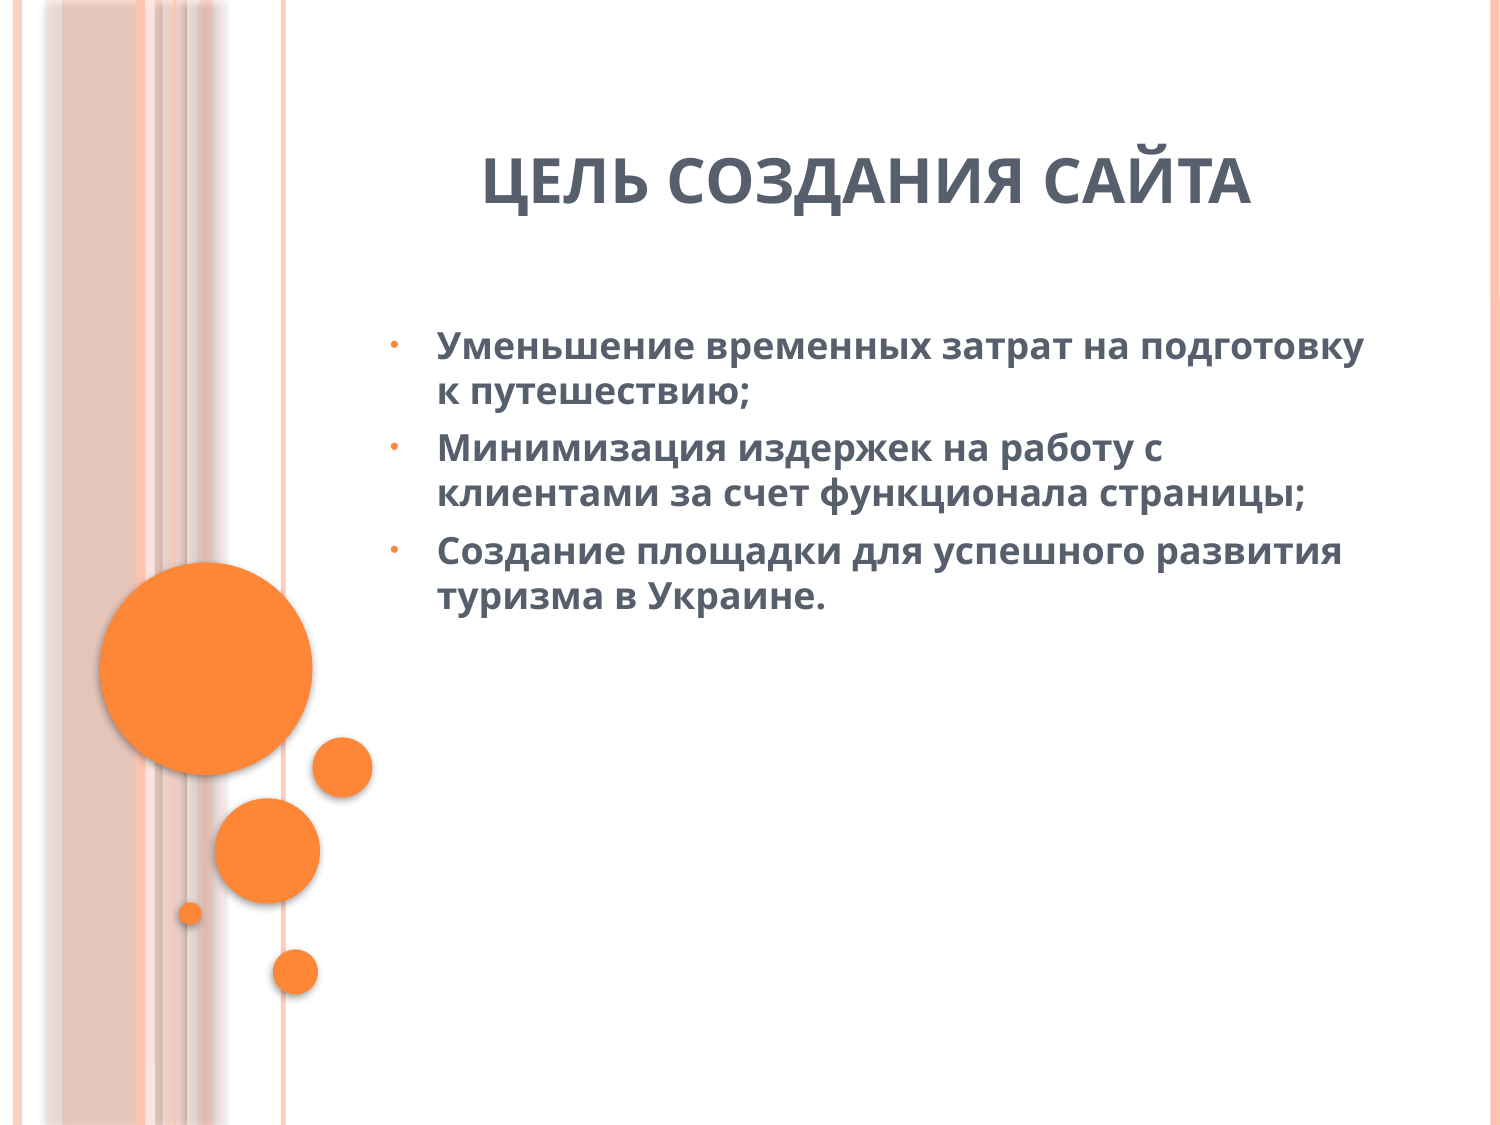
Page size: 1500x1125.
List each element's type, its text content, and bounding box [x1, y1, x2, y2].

title Цель создания сайта [360, 113, 1373, 224]
subtitle Уменьшение временных затрат на подготовку к путешествию; Минимизация издержек на работу с клиентами за счет функционала страницы; Создание площадки для успешного развития туризма в Украине. [375, 314, 1388, 1046]
